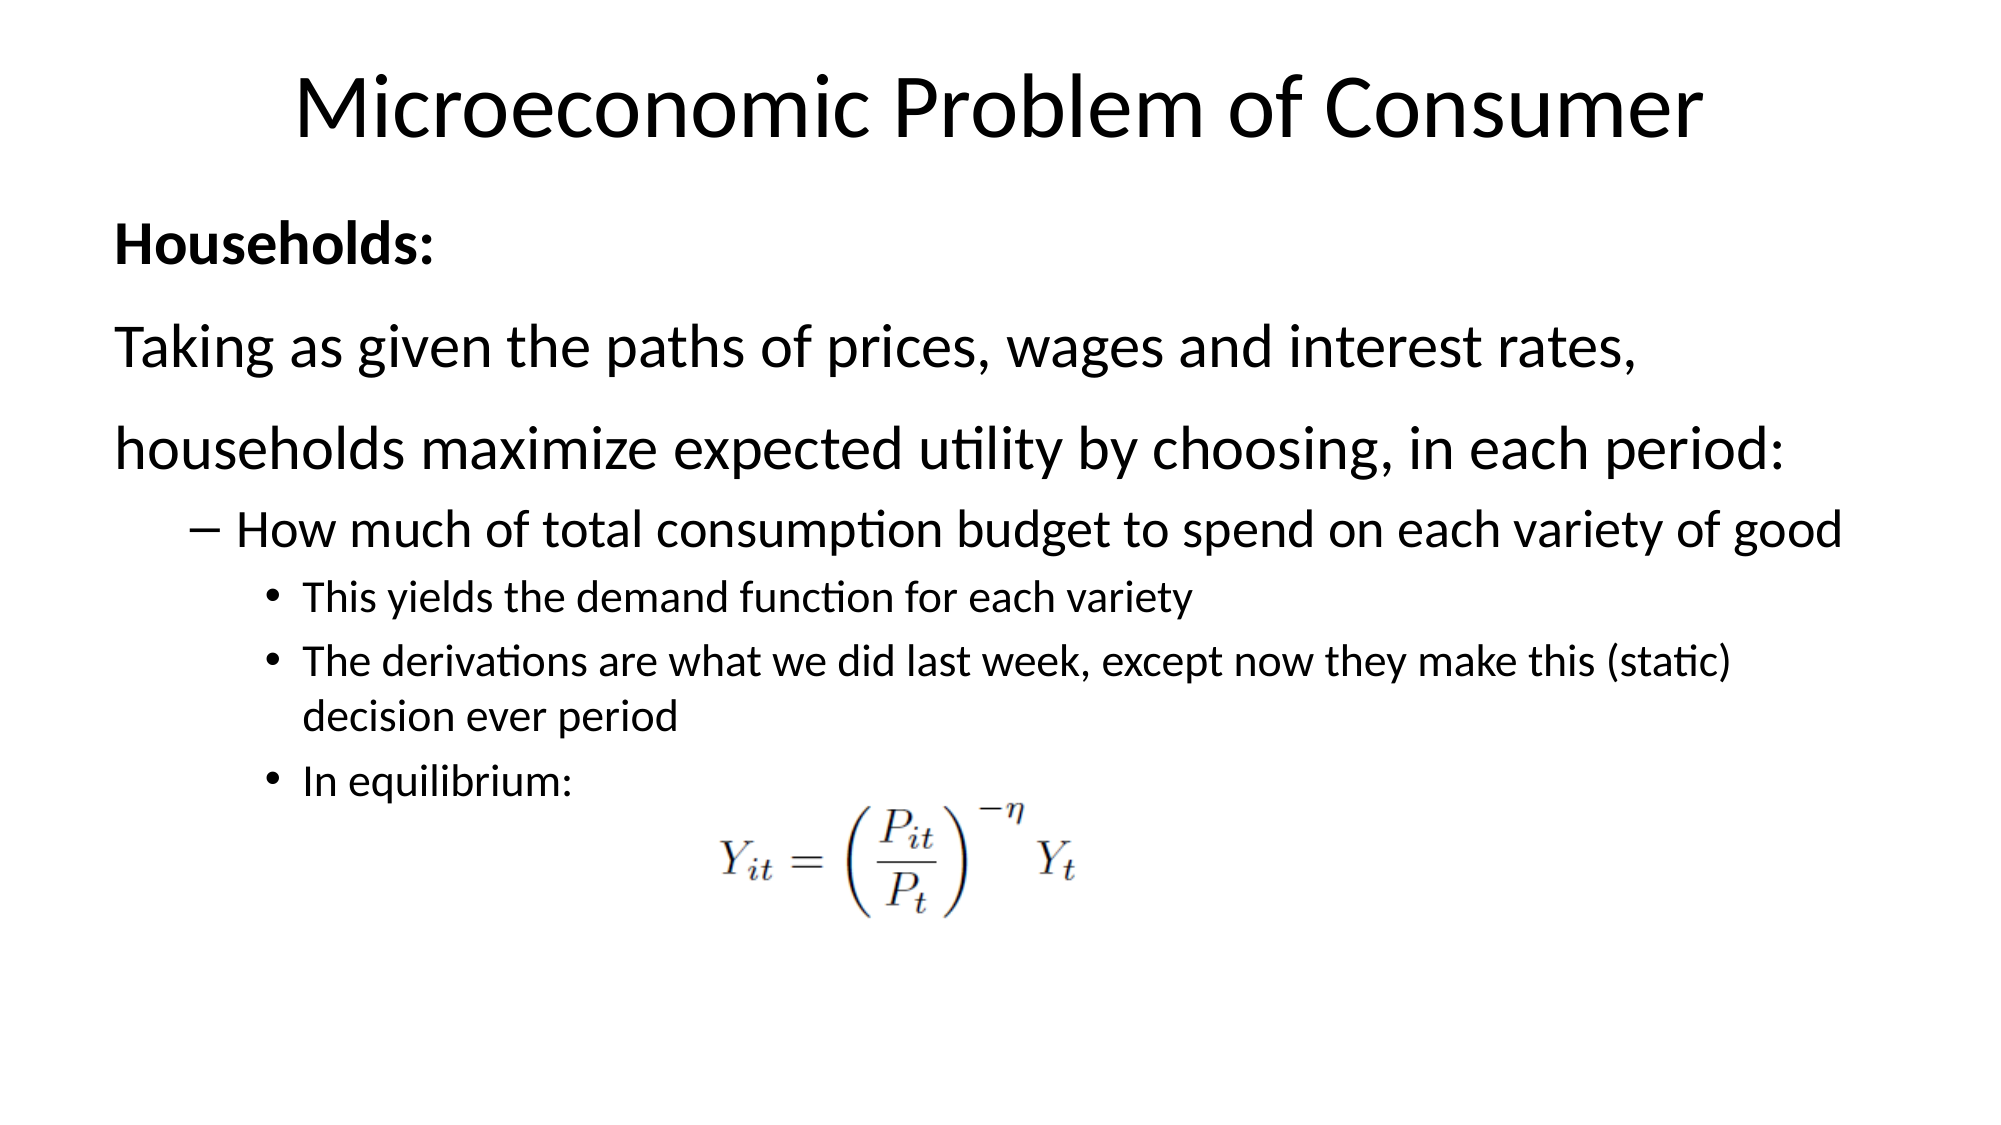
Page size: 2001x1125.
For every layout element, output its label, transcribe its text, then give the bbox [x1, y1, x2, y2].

picture [692, 786, 1111, 934]
title Microeconomic Problem of Consumer [99, 7, 1900, 194]
list Households: Taking as given the paths of prices, wages and interest rates, households maximize expected utility by choosing, in each period: How much of total consumption budget to spend on each variety of good This yields the demand function for each variety The derivations are what we did last week, except now they make this (static) decision ever period In equilibrium: [99, 194, 1900, 1106]
